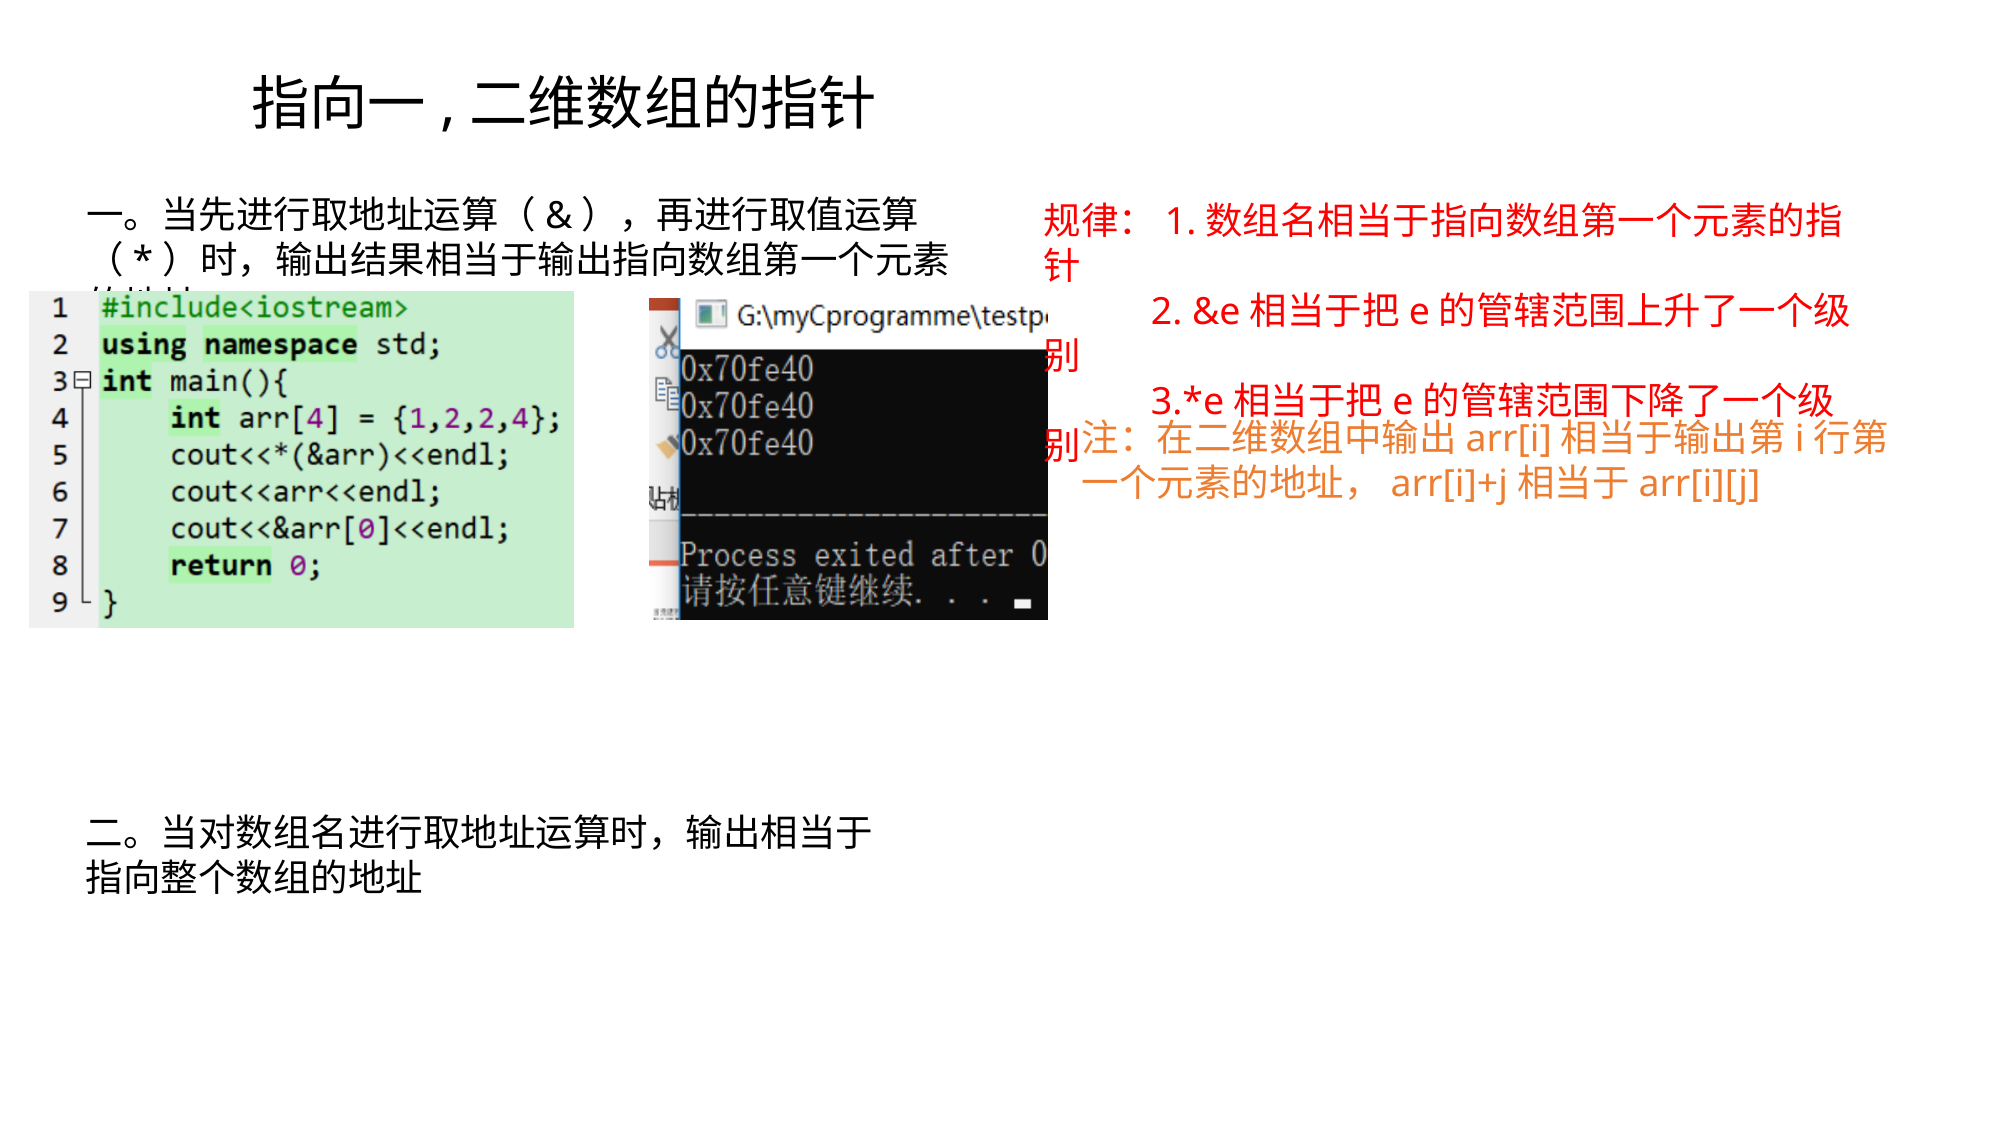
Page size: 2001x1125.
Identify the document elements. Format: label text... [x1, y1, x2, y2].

title 指向一,二维数组的指针 [236, 50, 1737, 145]
text_box 规律：1.数组名相当于指向数组第一个元素的指针 2. &e相当于把e的管辖范围上升了一个级别 3.*e相当于把e的管辖范围下降了一个级别 [1028, 189, 1886, 520]
picture [28, 291, 574, 628]
text_box 二。当对数组名进行取地址运算时，输出相当于指向整个数组的地址 [70, 801, 921, 907]
text_box 注：在二维数组中输出arr[i]相当于输出第i行第一个元素的地址，arr[i]+j相当于arr[i][j] [1066, 407, 1906, 512]
text_box 一。当先进行取地址运算（&），再进行取值运算（*）时，输出结果相当于输出指向数组第一个元素的地址 [71, 183, 987, 334]
picture [649, 298, 1048, 620]
